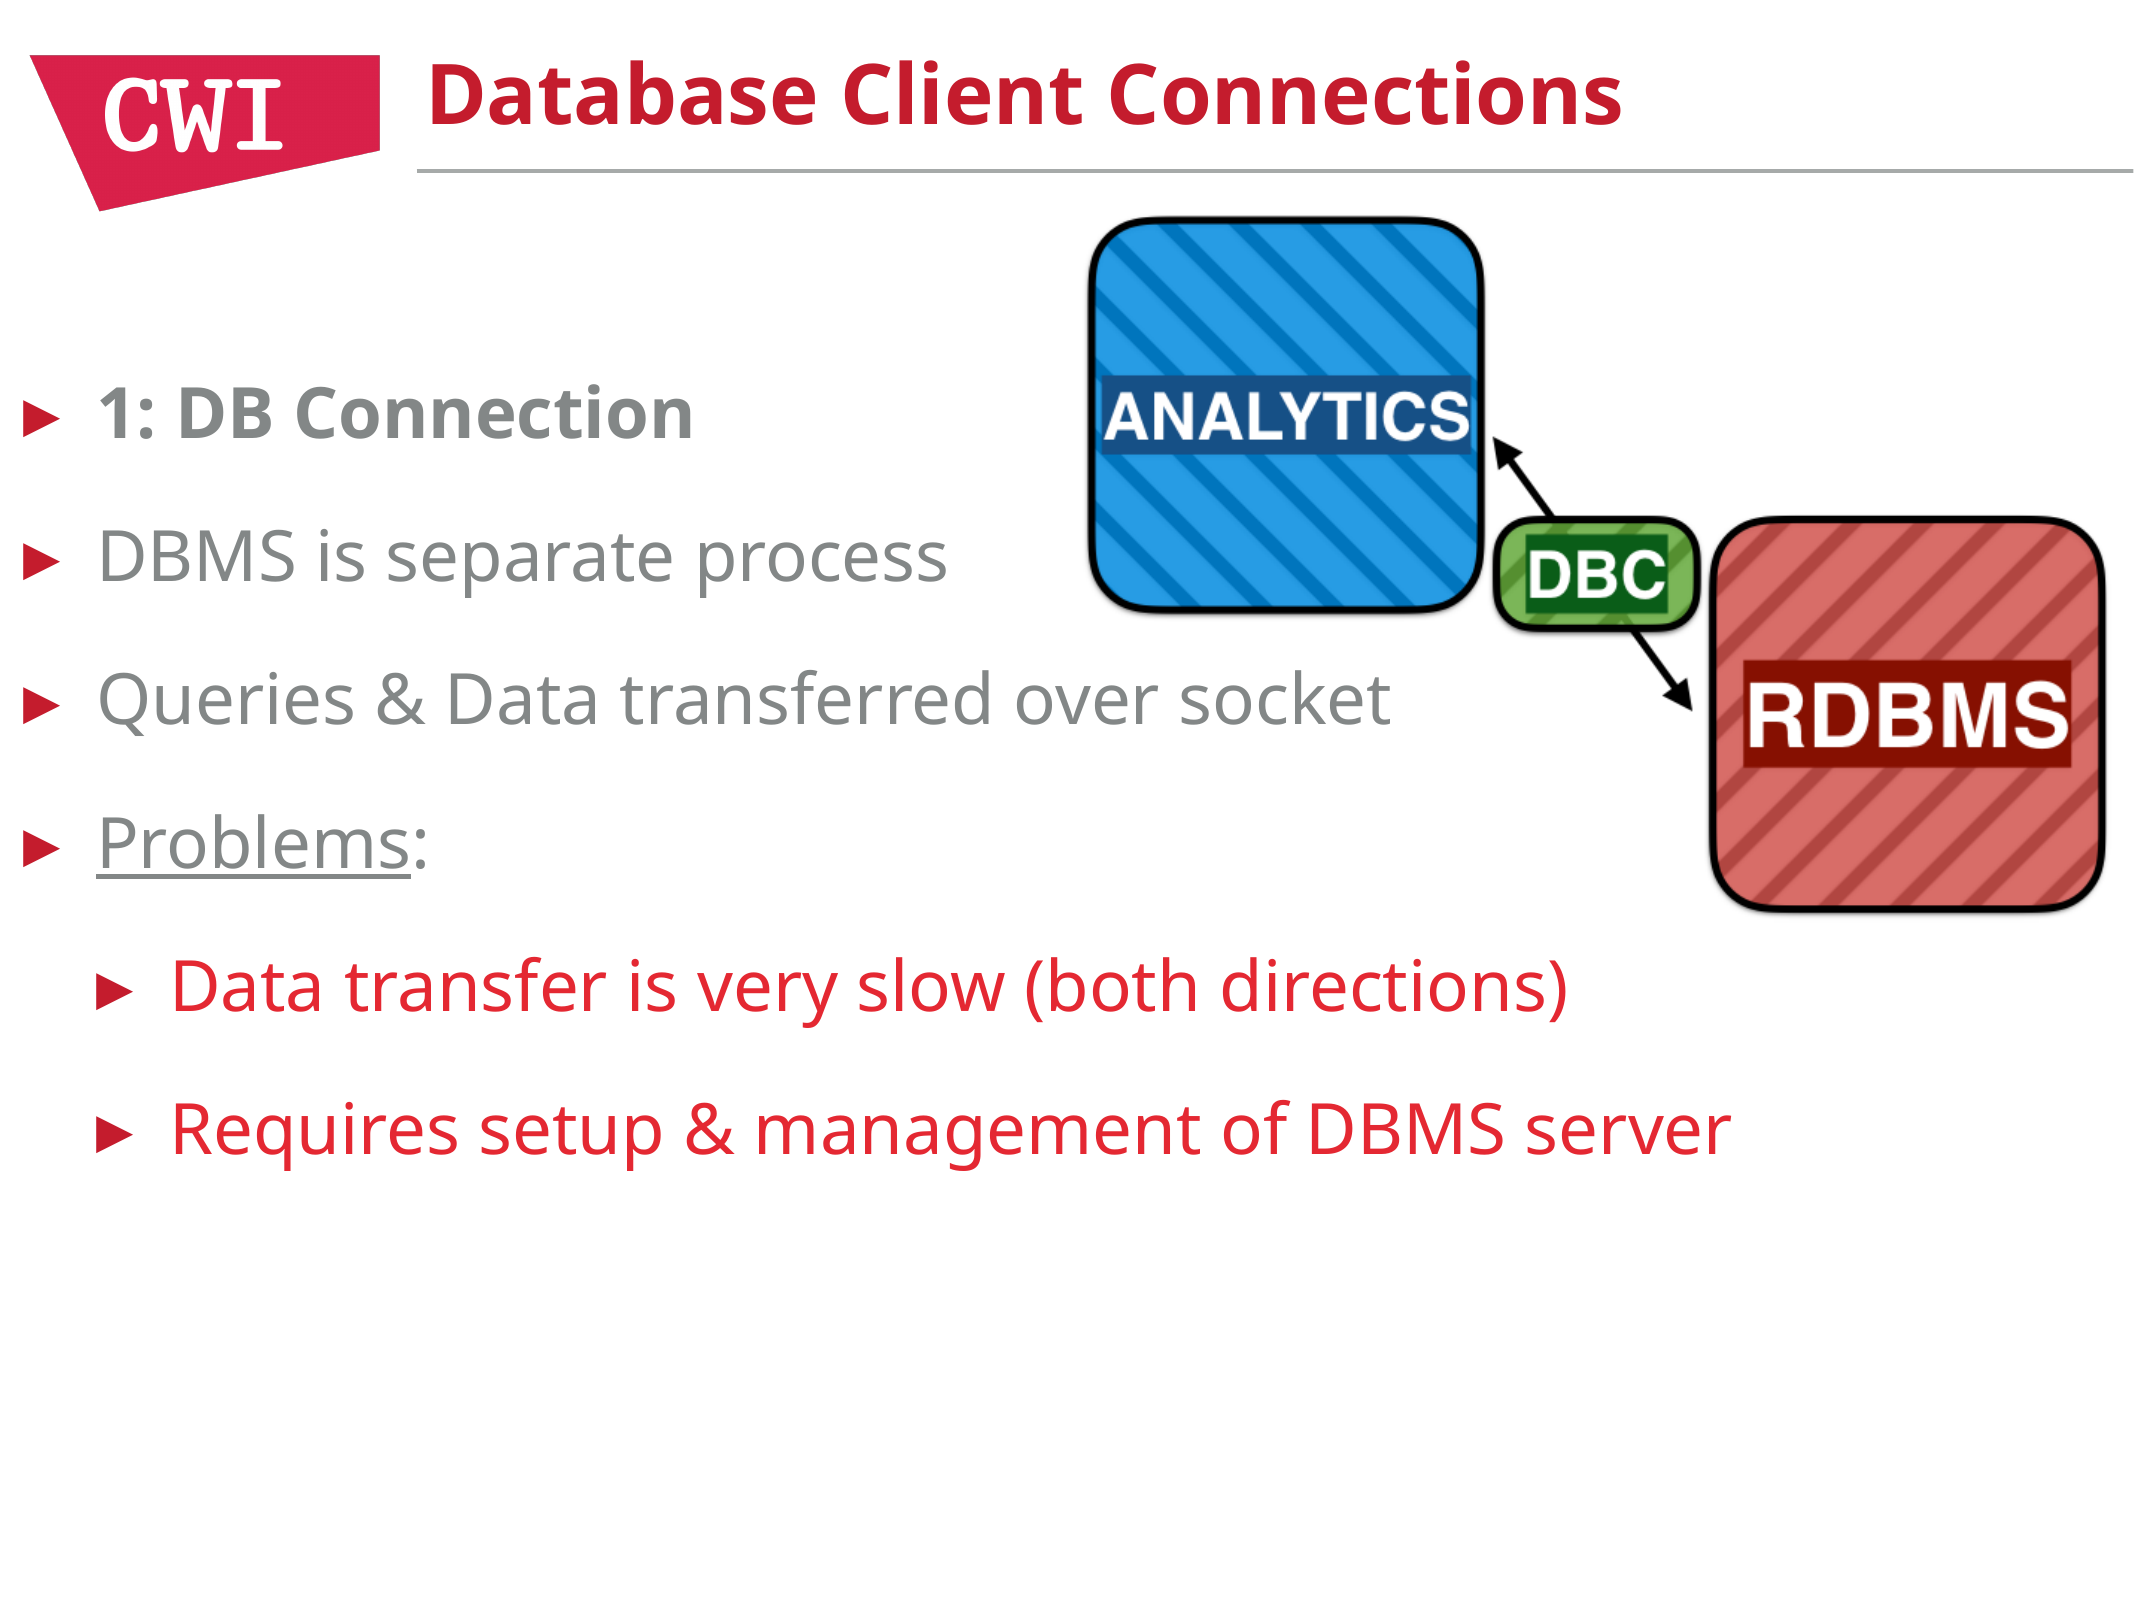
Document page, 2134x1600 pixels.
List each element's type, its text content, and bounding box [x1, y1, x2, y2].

title Database Client Connections [416, 51, 2082, 171]
picture [0, 15, 419, 246]
picture [1073, 210, 2119, 925]
text_box 1: DB Connection DBMS is separate process Queries & Data transferred over socket Problems: Data transfer is very slow (both directions) Requires setup & management of DBMS server [15, 359, 2016, 1390]
